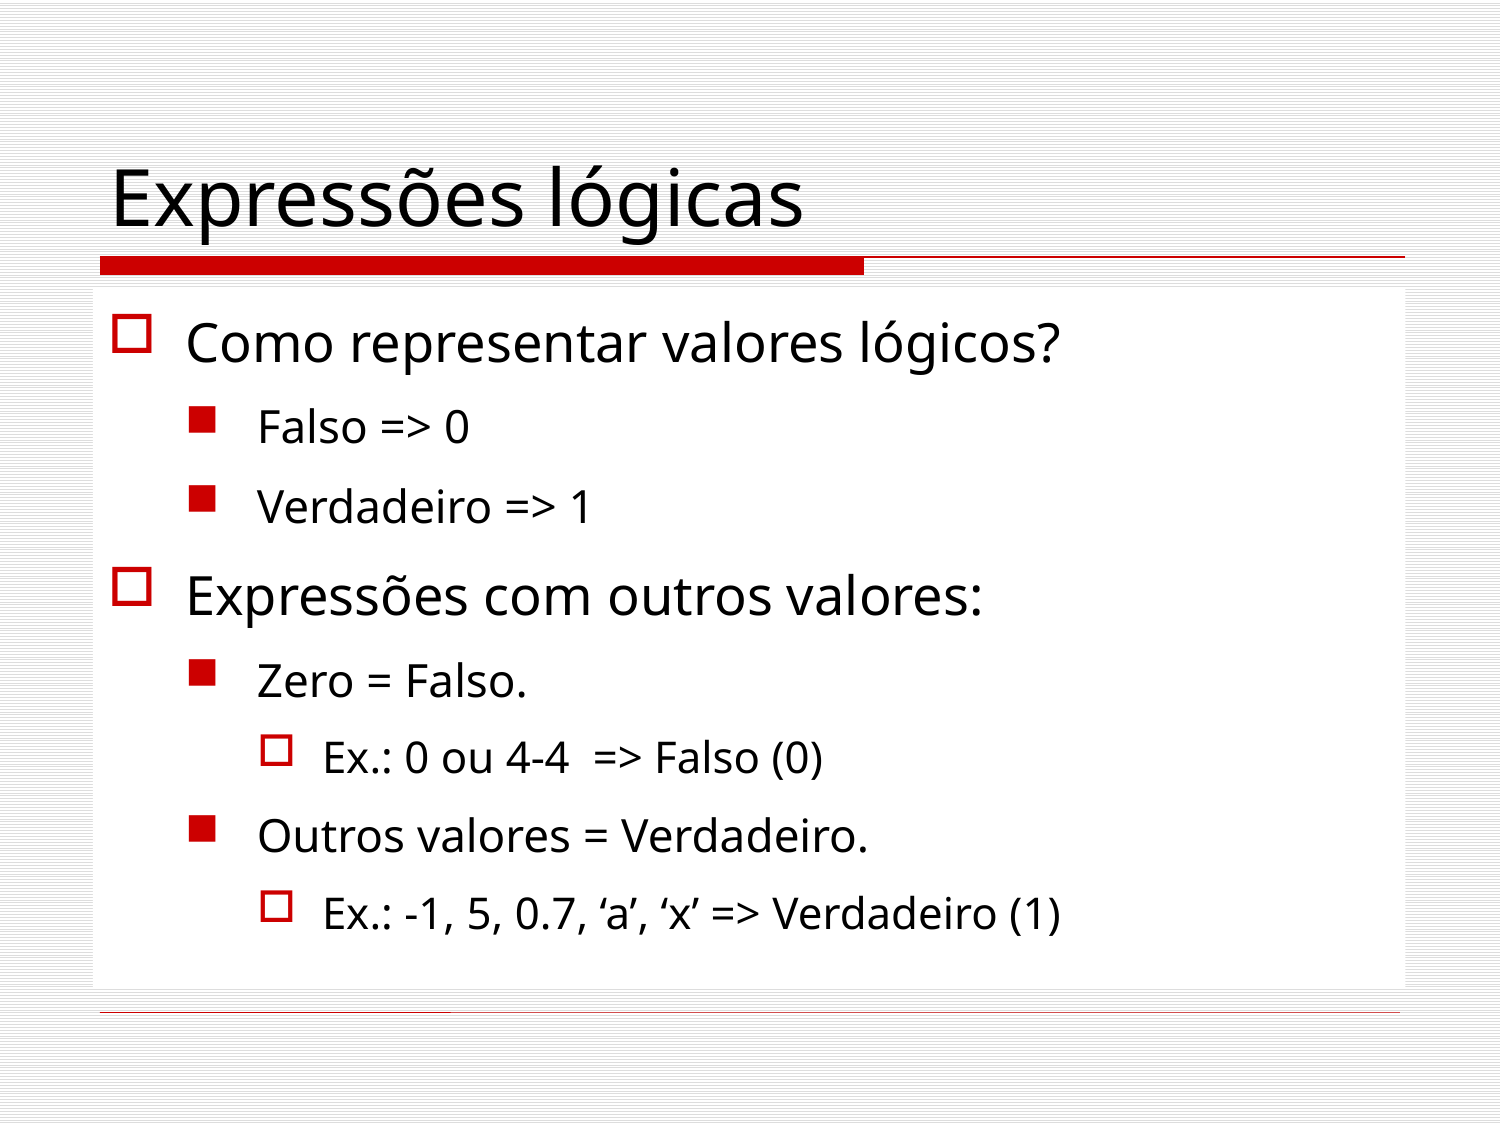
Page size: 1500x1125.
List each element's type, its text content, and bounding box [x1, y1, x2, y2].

title Expressões lógicas [93, 49, 1407, 250]
list Como representar valores lógicos? Falso => 0 Verdadeiro => 1 Expressões com outros valores: Zero = Falso. Ex.: 0 ou 4-4 => Falso (0) Outros valores = Verdadeiro. Ex.: -1, 5, 0.7, ‘a’, ‘x’ => Verdadeiro (1) [92, 287, 1406, 988]
